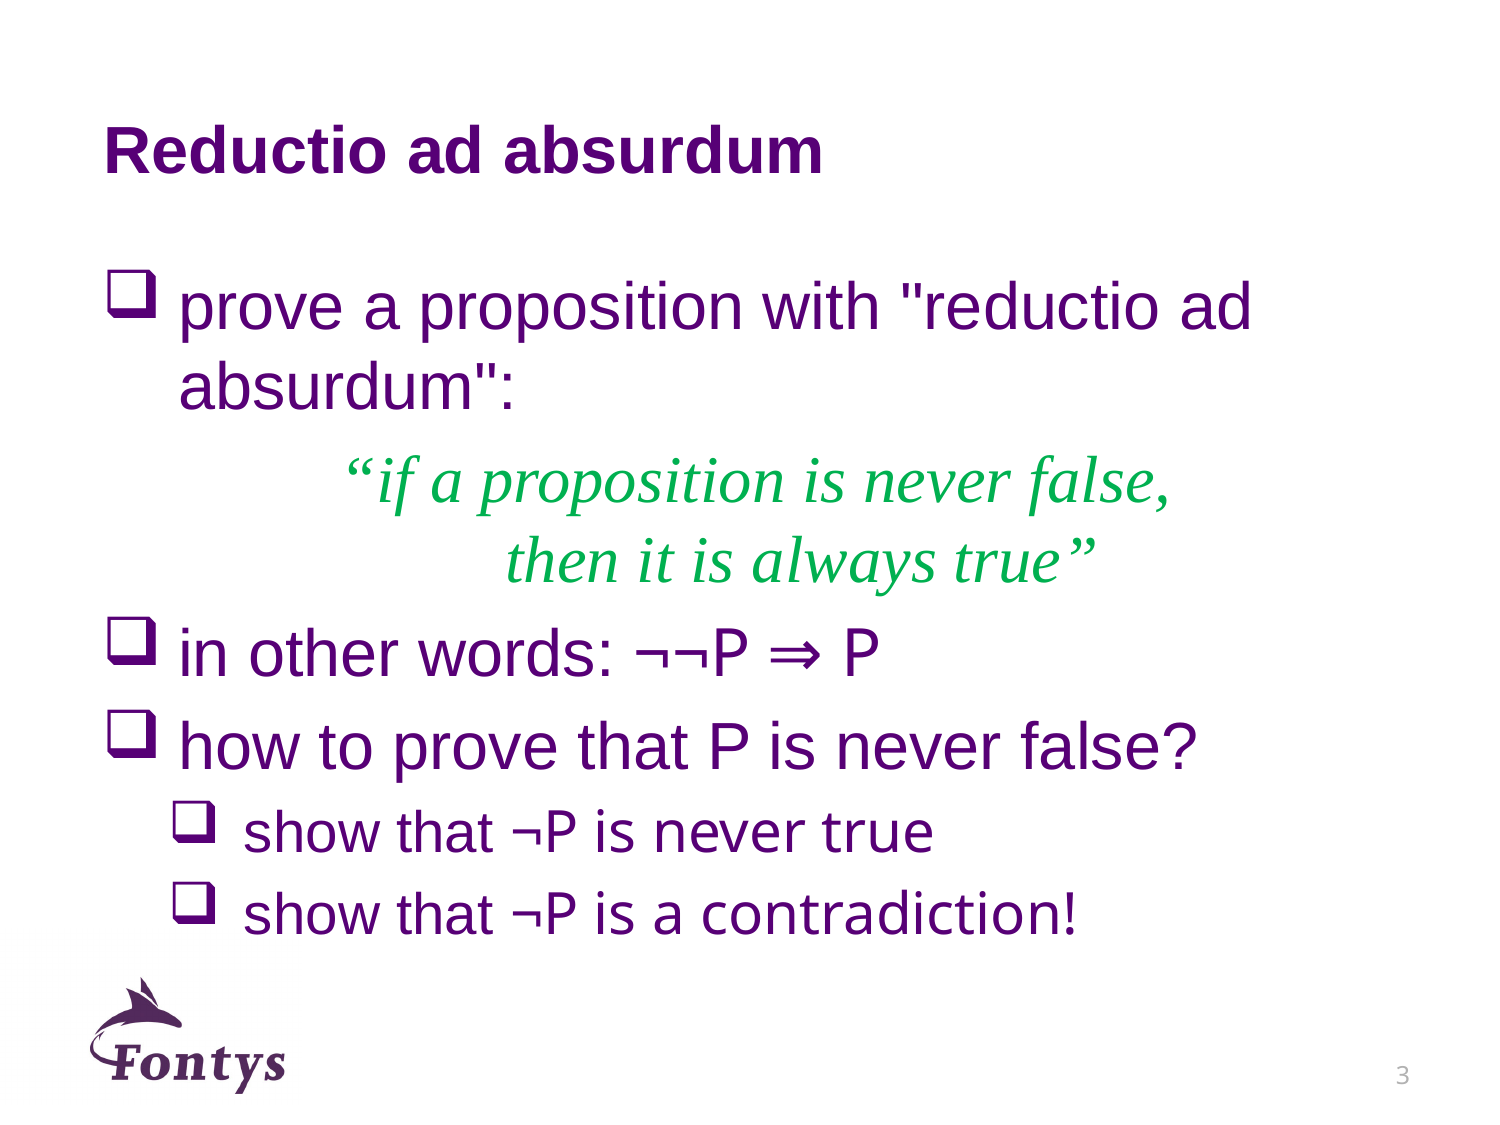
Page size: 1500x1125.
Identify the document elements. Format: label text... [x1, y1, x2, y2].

slide_number 3 [1340, 1046, 1425, 1107]
title Reductio ad absurdum [88, 90, 1426, 203]
list prove a proposition with "reductio ad absurdum": “if a proposition is never false, then it is always true” in other words: ¬¬P ⇒ P how to prove that P is never false? show that ¬P is never true show that ¬P is a contradiction! [87, 255, 1425, 965]
picture [0, 928, 302, 1105]
